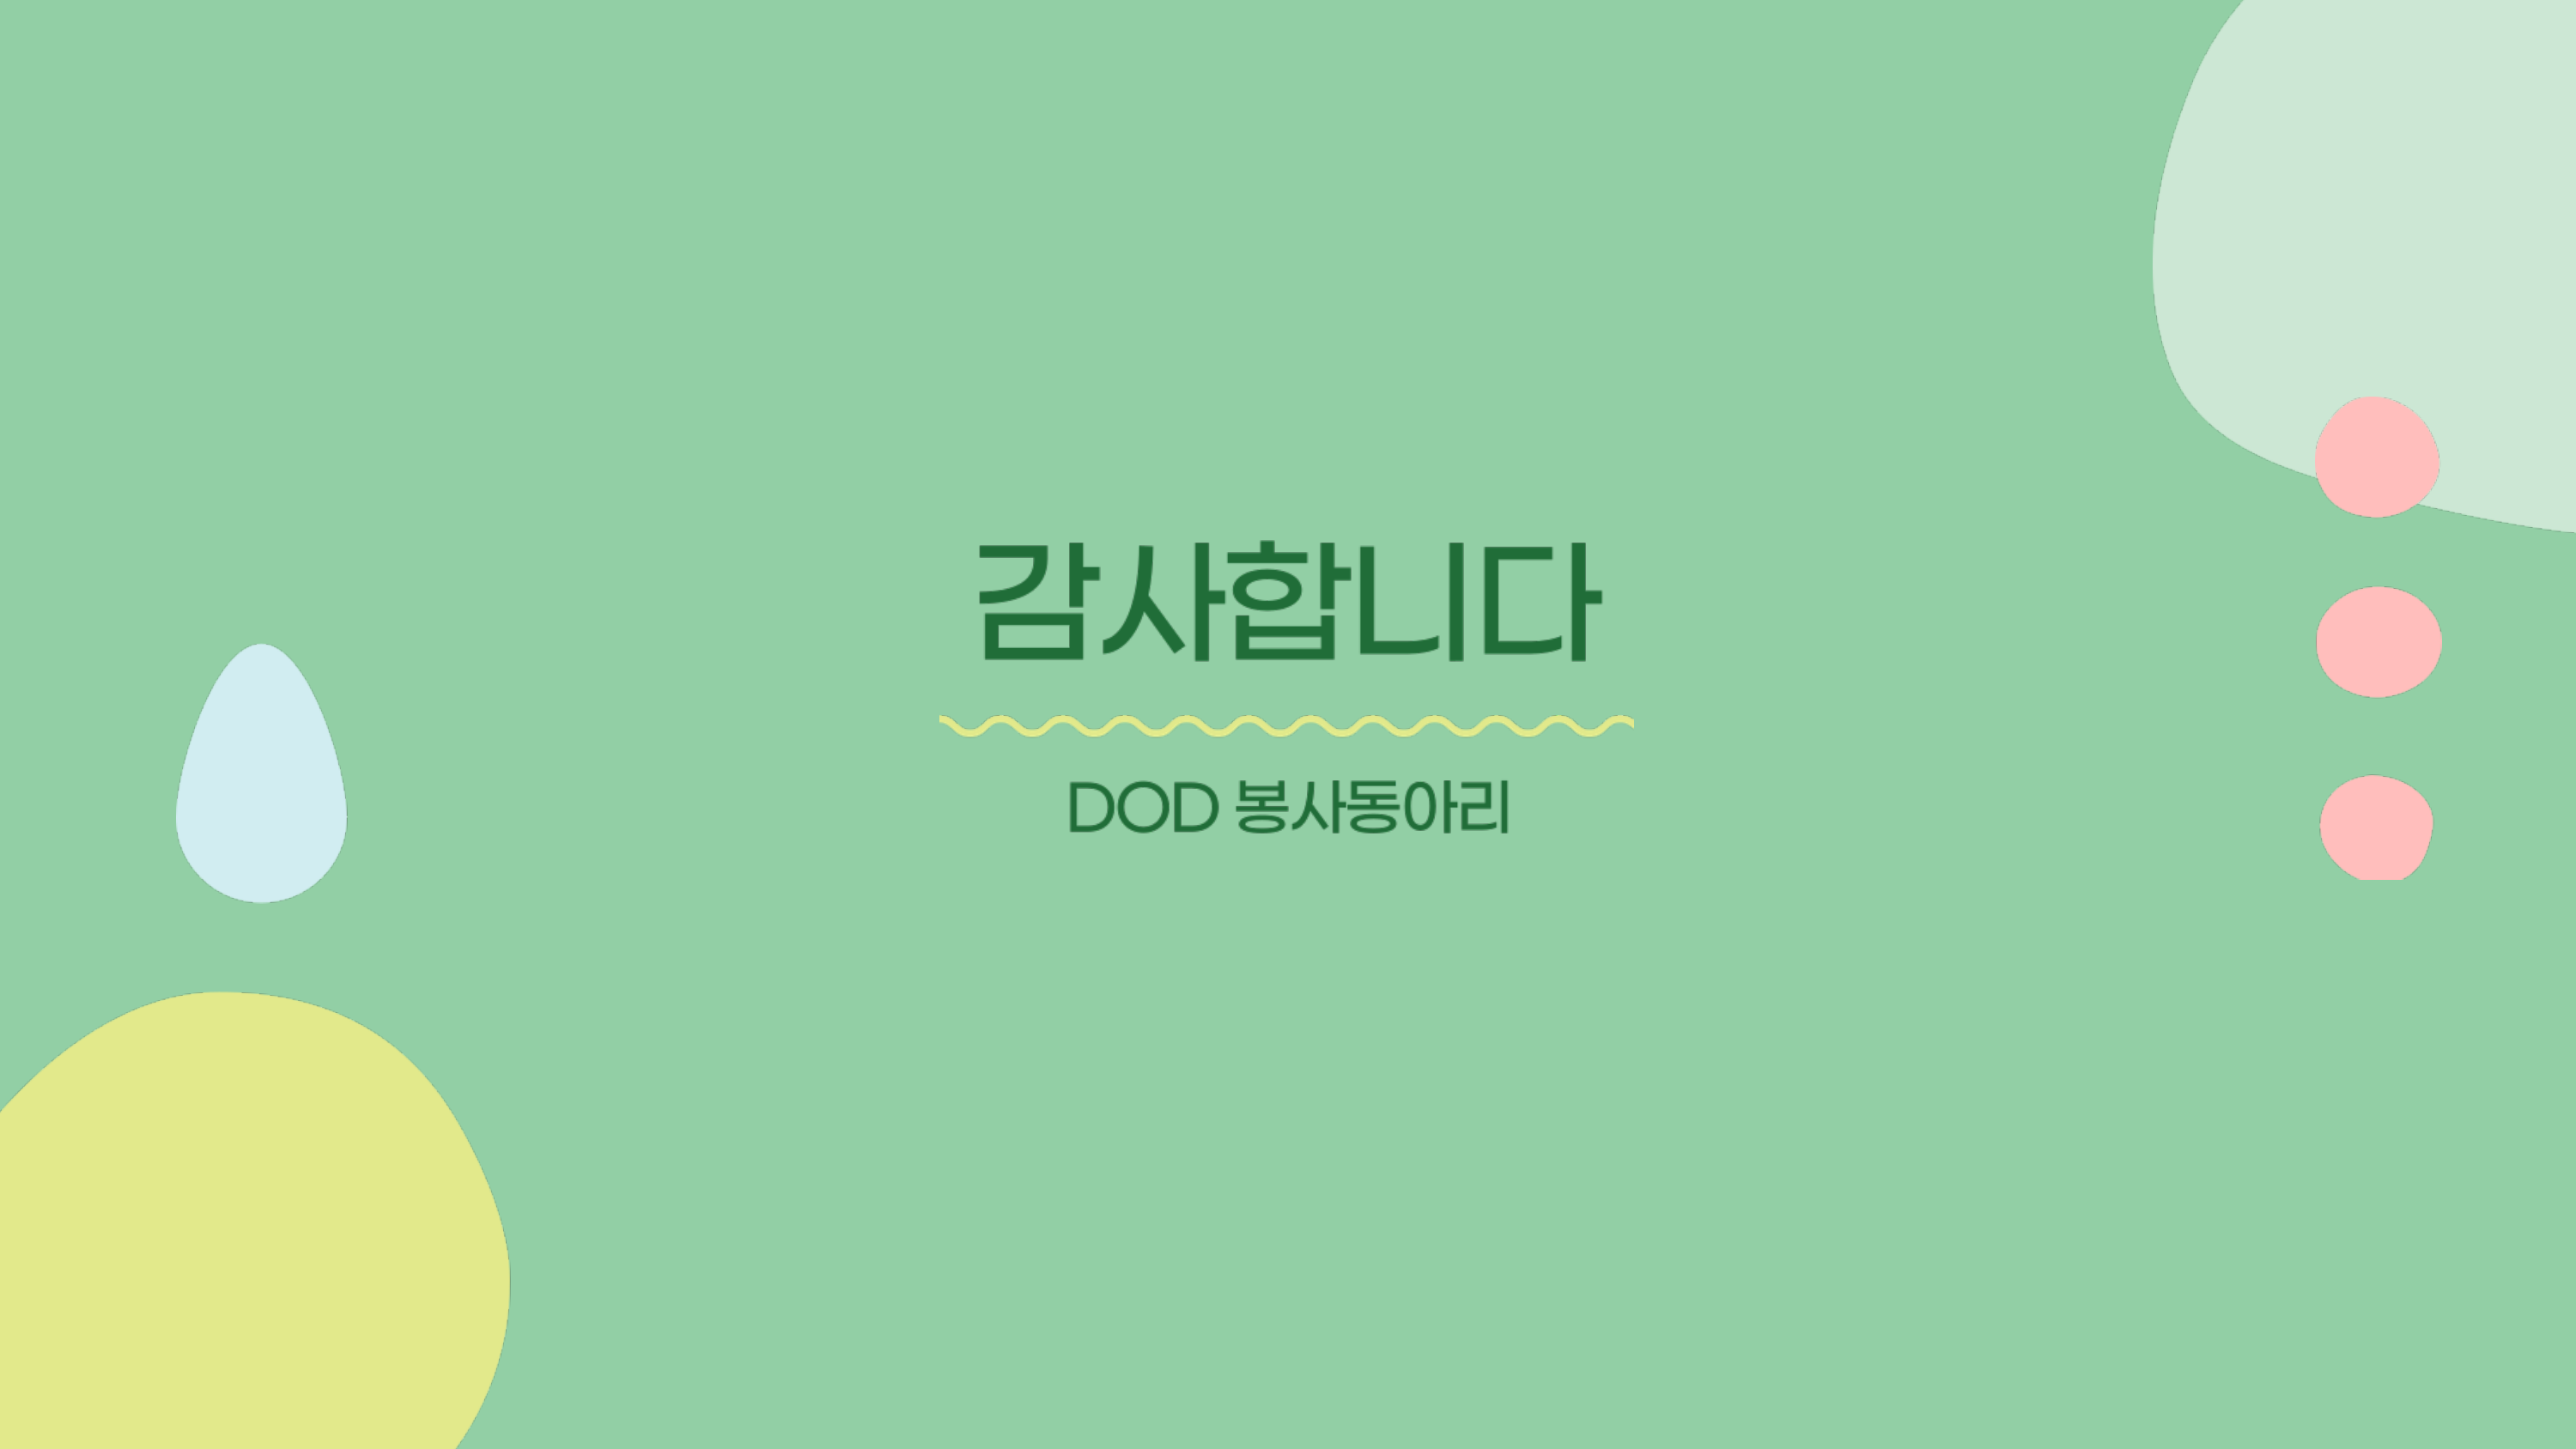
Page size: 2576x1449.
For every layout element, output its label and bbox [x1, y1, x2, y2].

text_box [0, 991, 512, 1449]
text_box [176, 643, 349, 904]
text_box [2153, 0, 2576, 537]
picture [923, 760, 1542, 871]
picture [940, 499, 1668, 749]
text_box [2314, 397, 2442, 880]
text_box [939, 713, 1634, 740]
